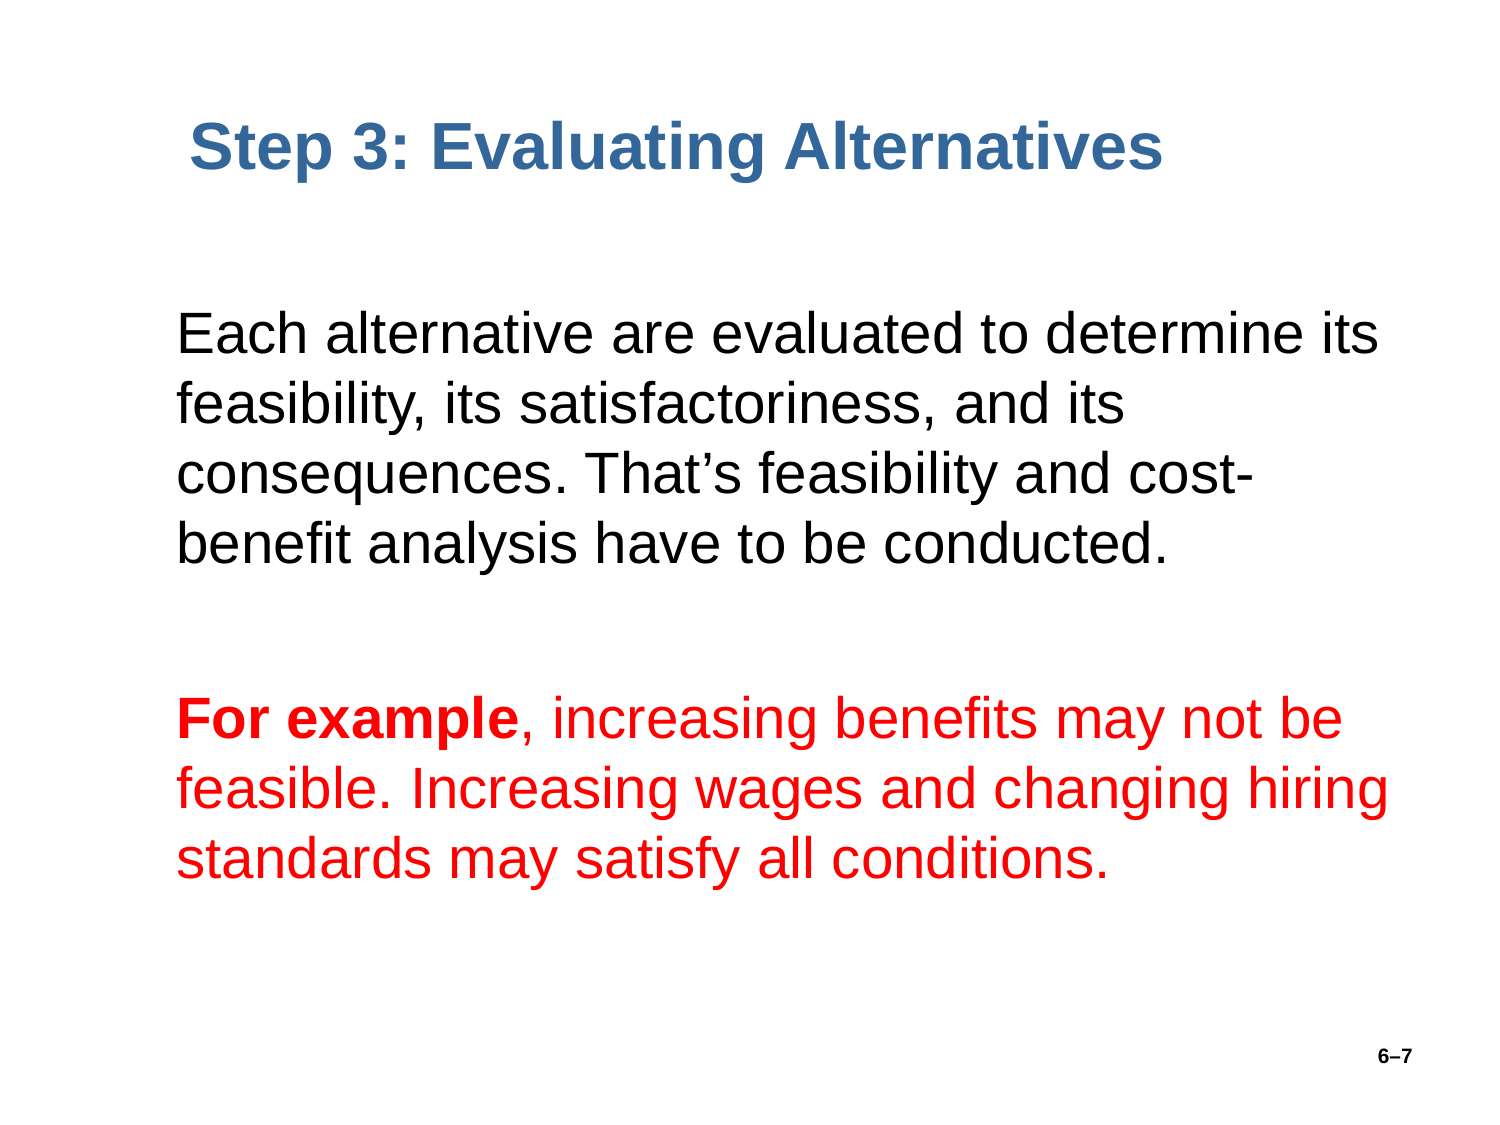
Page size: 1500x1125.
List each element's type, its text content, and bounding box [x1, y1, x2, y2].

slide_number 6–7 [1049, 999, 1413, 1076]
title Step 3: Evaluating Alternatives [174, 94, 1413, 191]
list Each alternative are evaluated to determine its feasibility, its satisfactoriness, and its consequences. That’s feasibility and cost-benefit analysis have to be conducted. For example, increasing benefits may not be feasible. Increasing wages and changing hiring standards may satisfy all conditions. [124, 199, 1417, 988]
